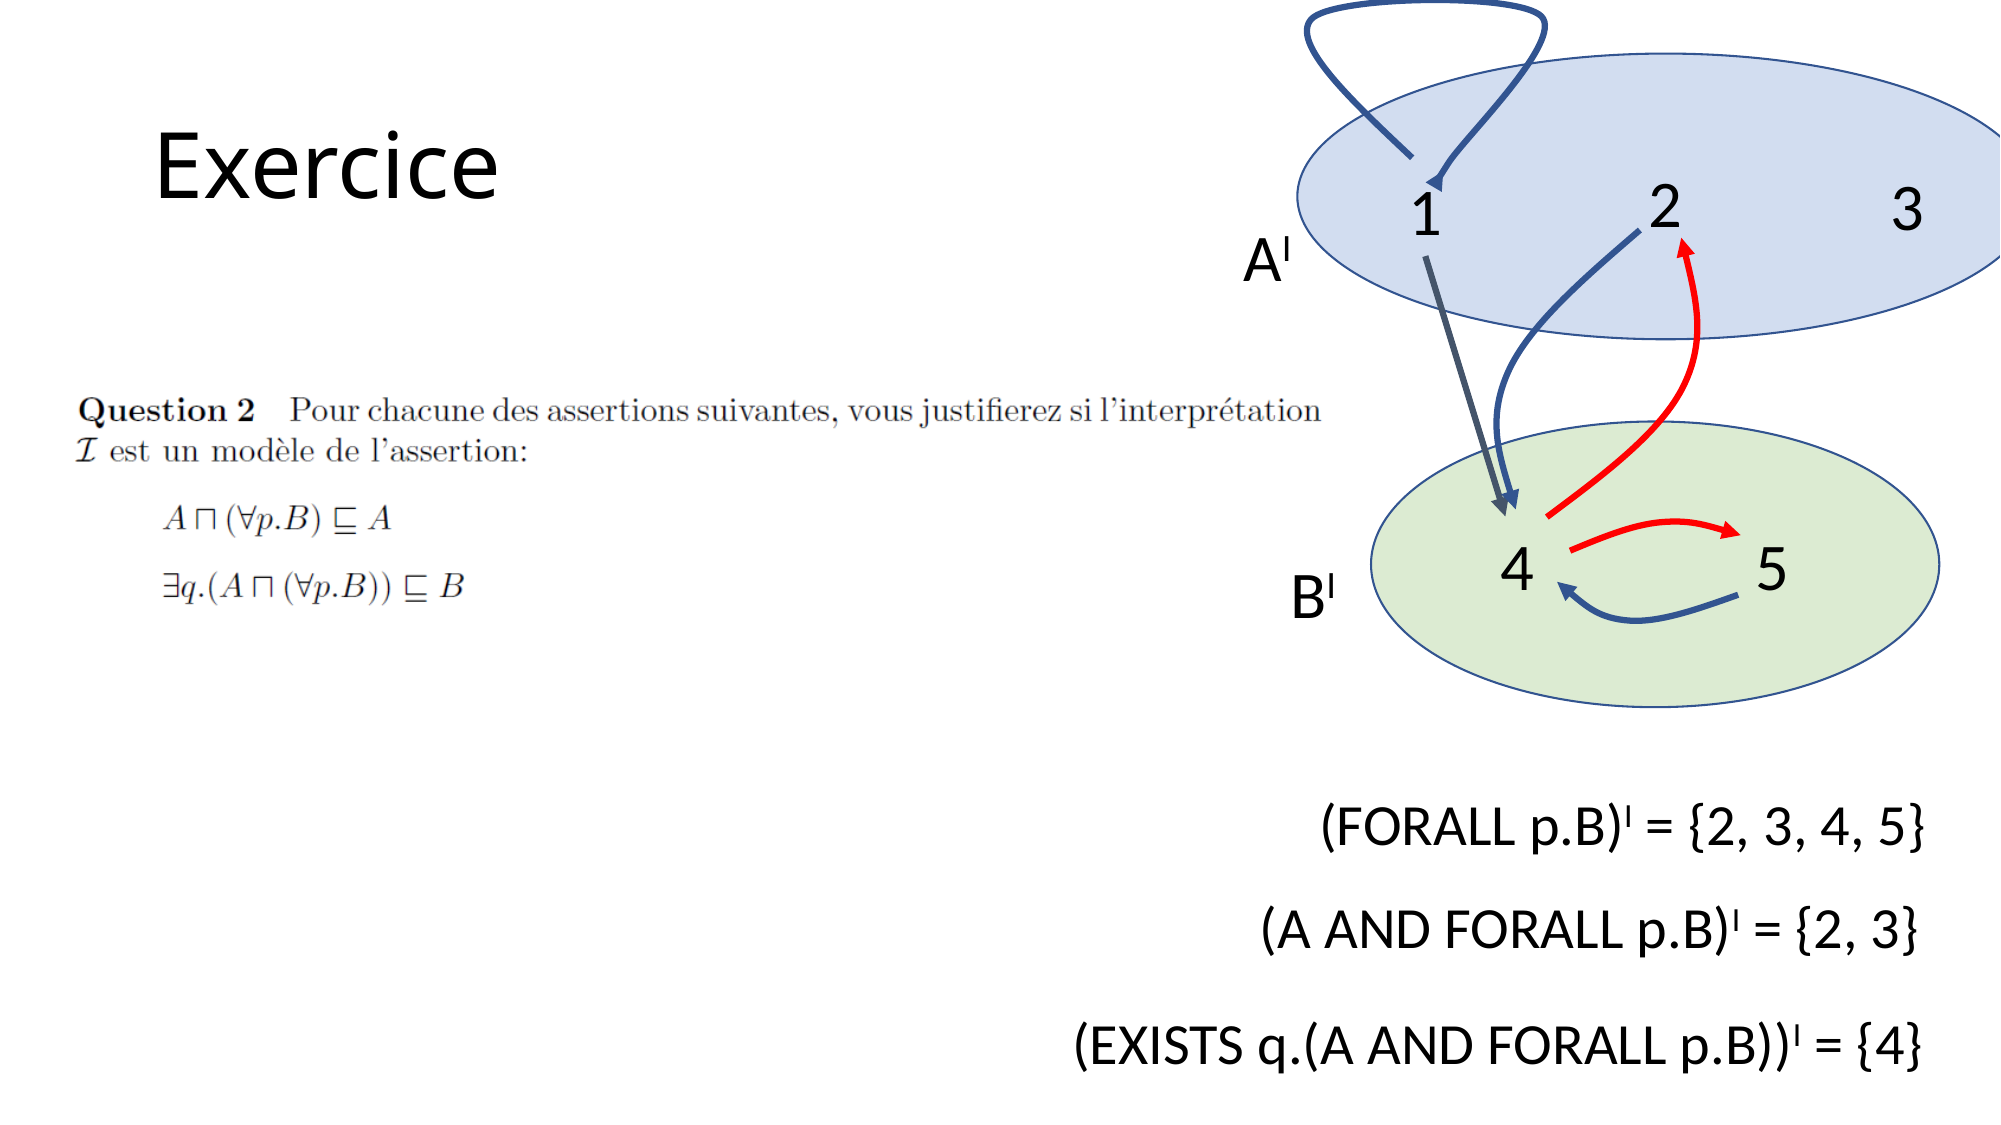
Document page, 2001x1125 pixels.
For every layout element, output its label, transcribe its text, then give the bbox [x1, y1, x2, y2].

text_box (EXISTS q.(A AND FORALL p.B))I = {4} [1057, 998, 1938, 1084]
text_box (FORALL p.B)I = {2, 3, 4, 5} [1304, 779, 1941, 865]
picture [41, 376, 1227, 628]
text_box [1227, 0, 2000, 708]
title Exercice [137, 59, 1227, 278]
text_box (A AND FORALL p.B)I = {2, 3} [1244, 882, 1934, 968]
